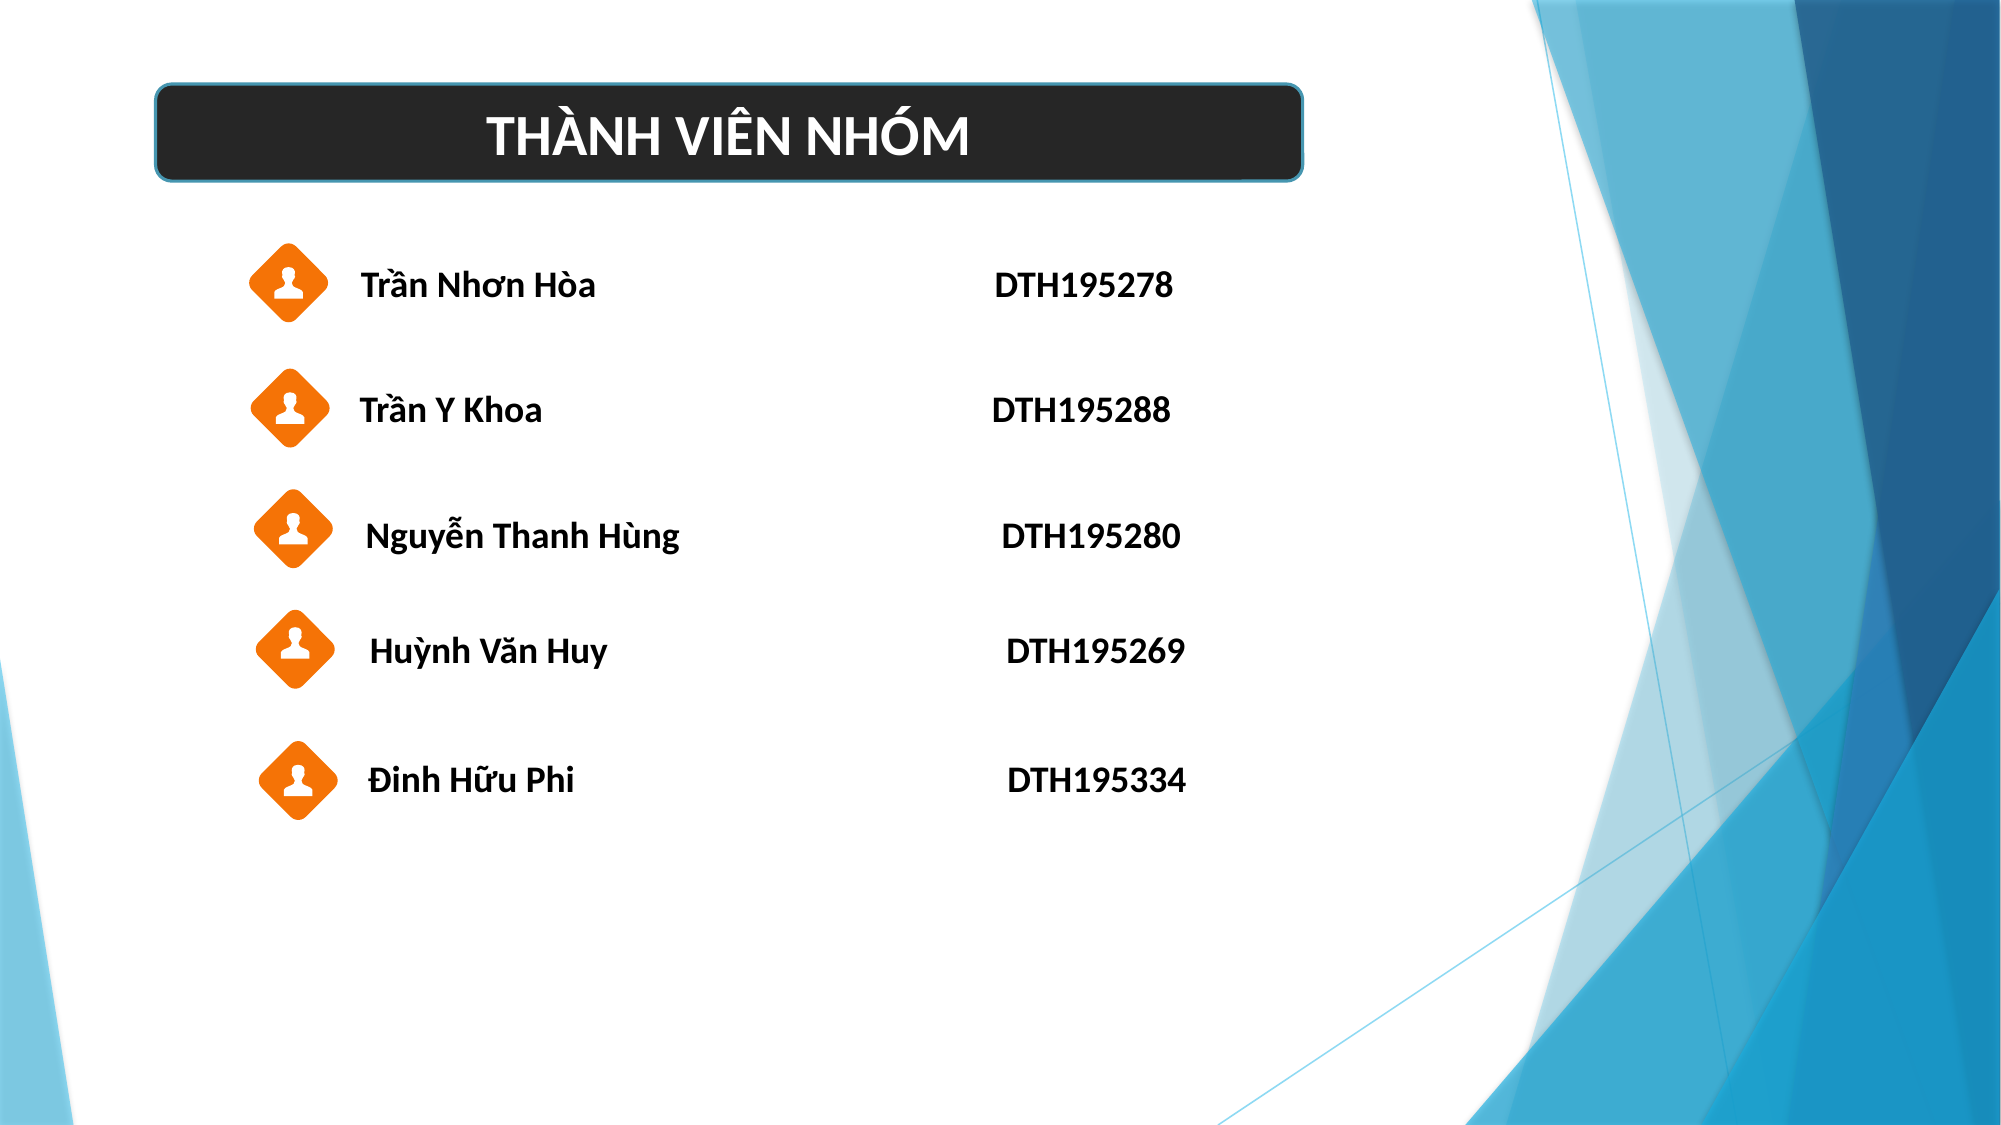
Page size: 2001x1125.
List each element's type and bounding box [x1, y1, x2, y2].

text_box [154, 83, 1412, 812]
